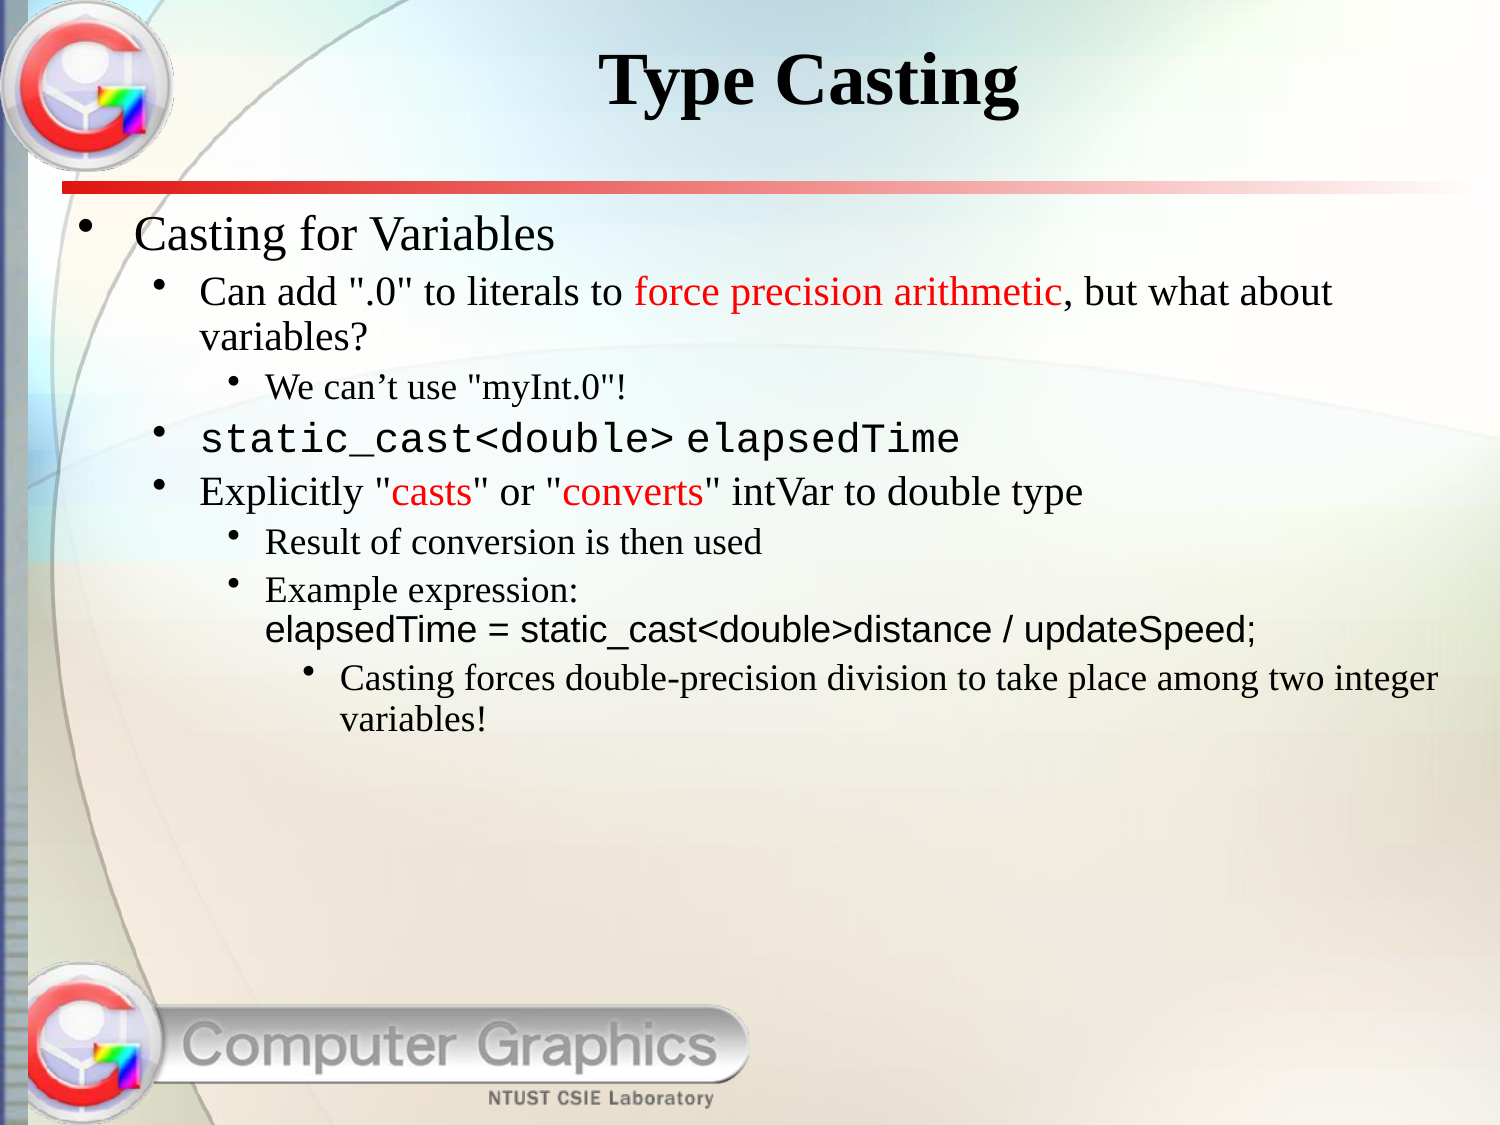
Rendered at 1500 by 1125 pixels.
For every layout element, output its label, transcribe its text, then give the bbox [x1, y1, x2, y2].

list Casting for Variables Can add ".0" to literals to force precision arithmetic, but what about variables? We can’t use "myInt.0"! static_cast<double> elapsedTime Explicitly "casts" or "converts" intVar to double type Result of conversion is then used Example expression: elapsedTime = static_cast<double>distance / updateSpeed; Casting forces double-precision division to take place among two integer variables! [62, 200, 1463, 1000]
picture [0, 0, 1500, 1125]
title Type Casting [174, 12, 1463, 138]
